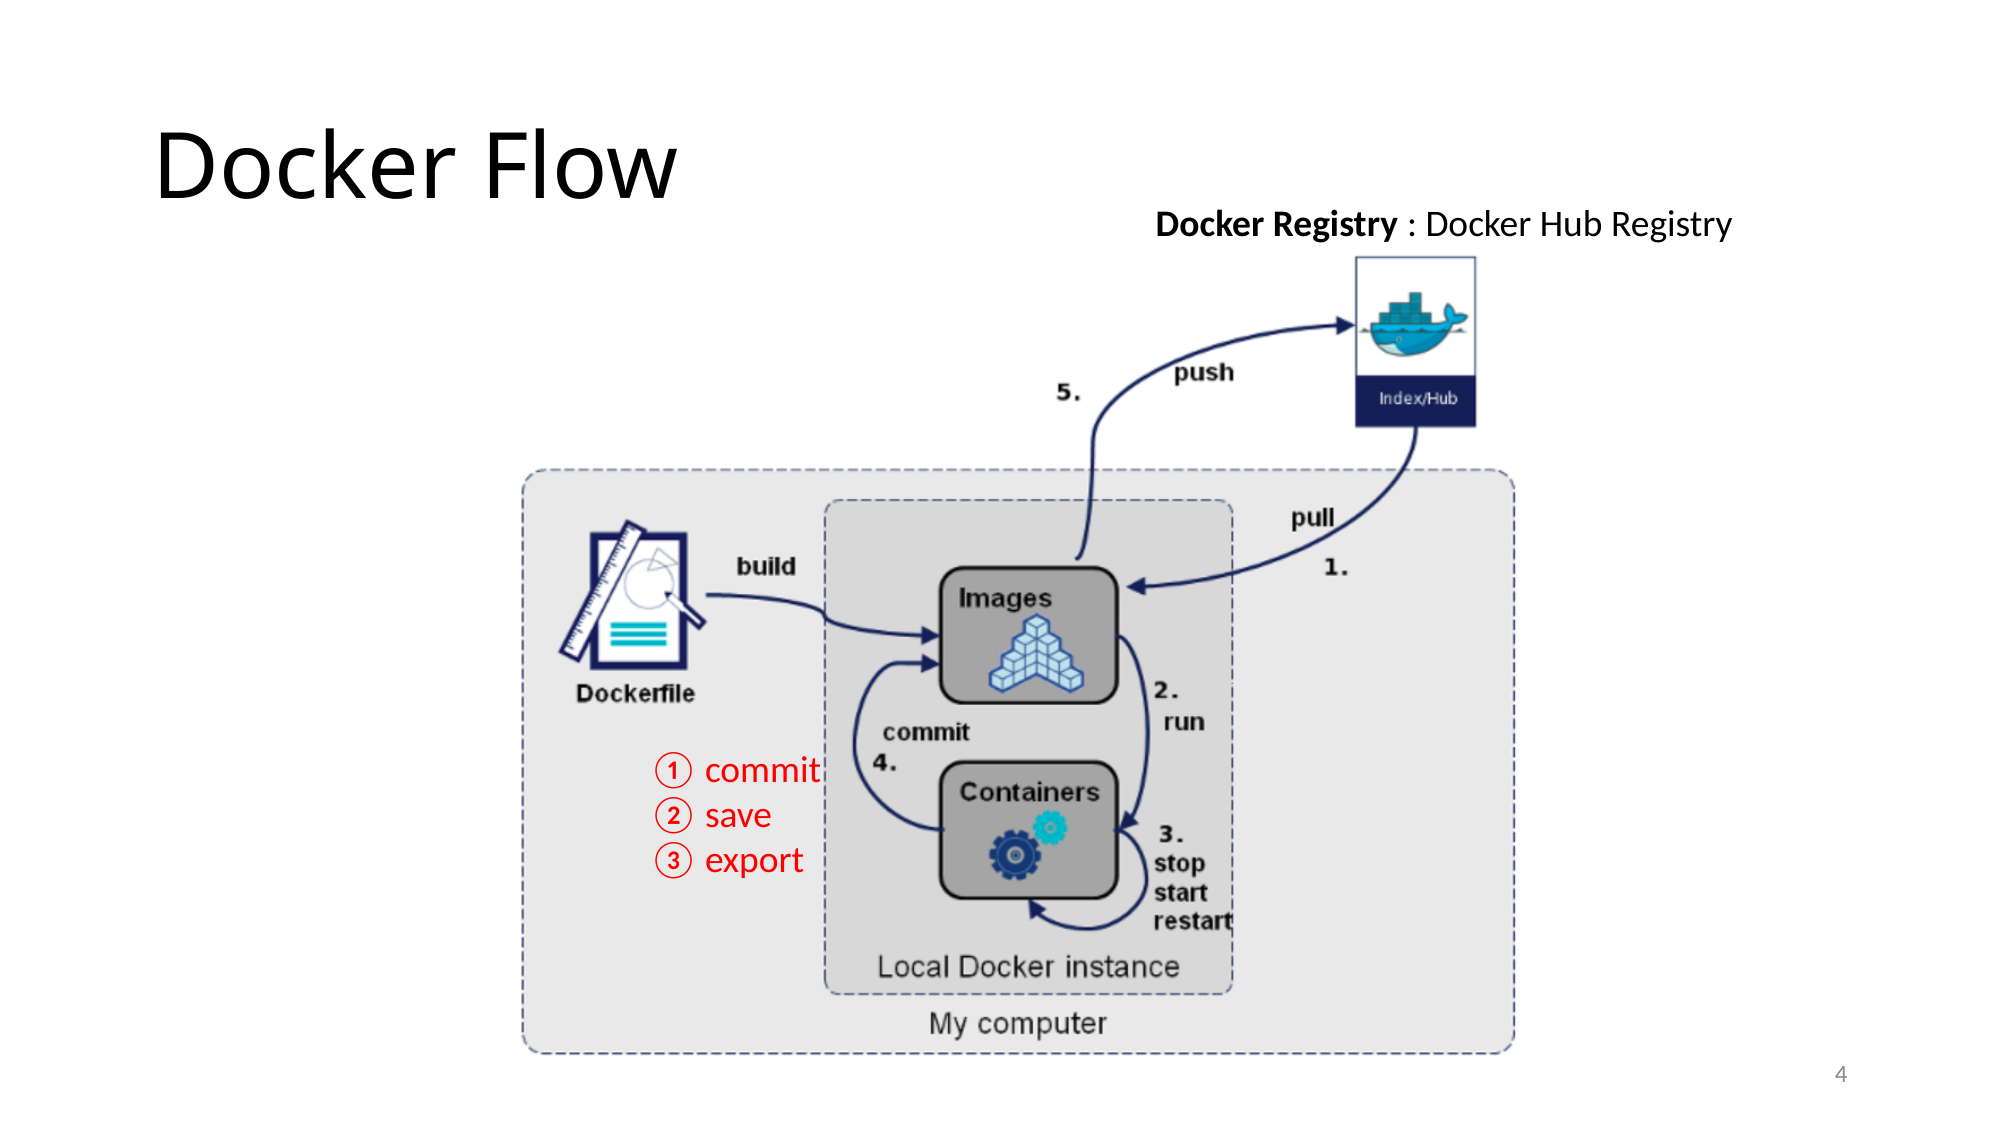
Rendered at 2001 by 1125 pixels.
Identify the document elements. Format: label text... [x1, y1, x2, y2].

picture [392, 251, 1608, 1073]
title Docker Flow [137, 59, 1863, 278]
text_box Docker Registry : Docker Hub Registry [1140, 191, 1776, 251]
slide_number 4 [1412, 1042, 1863, 1103]
